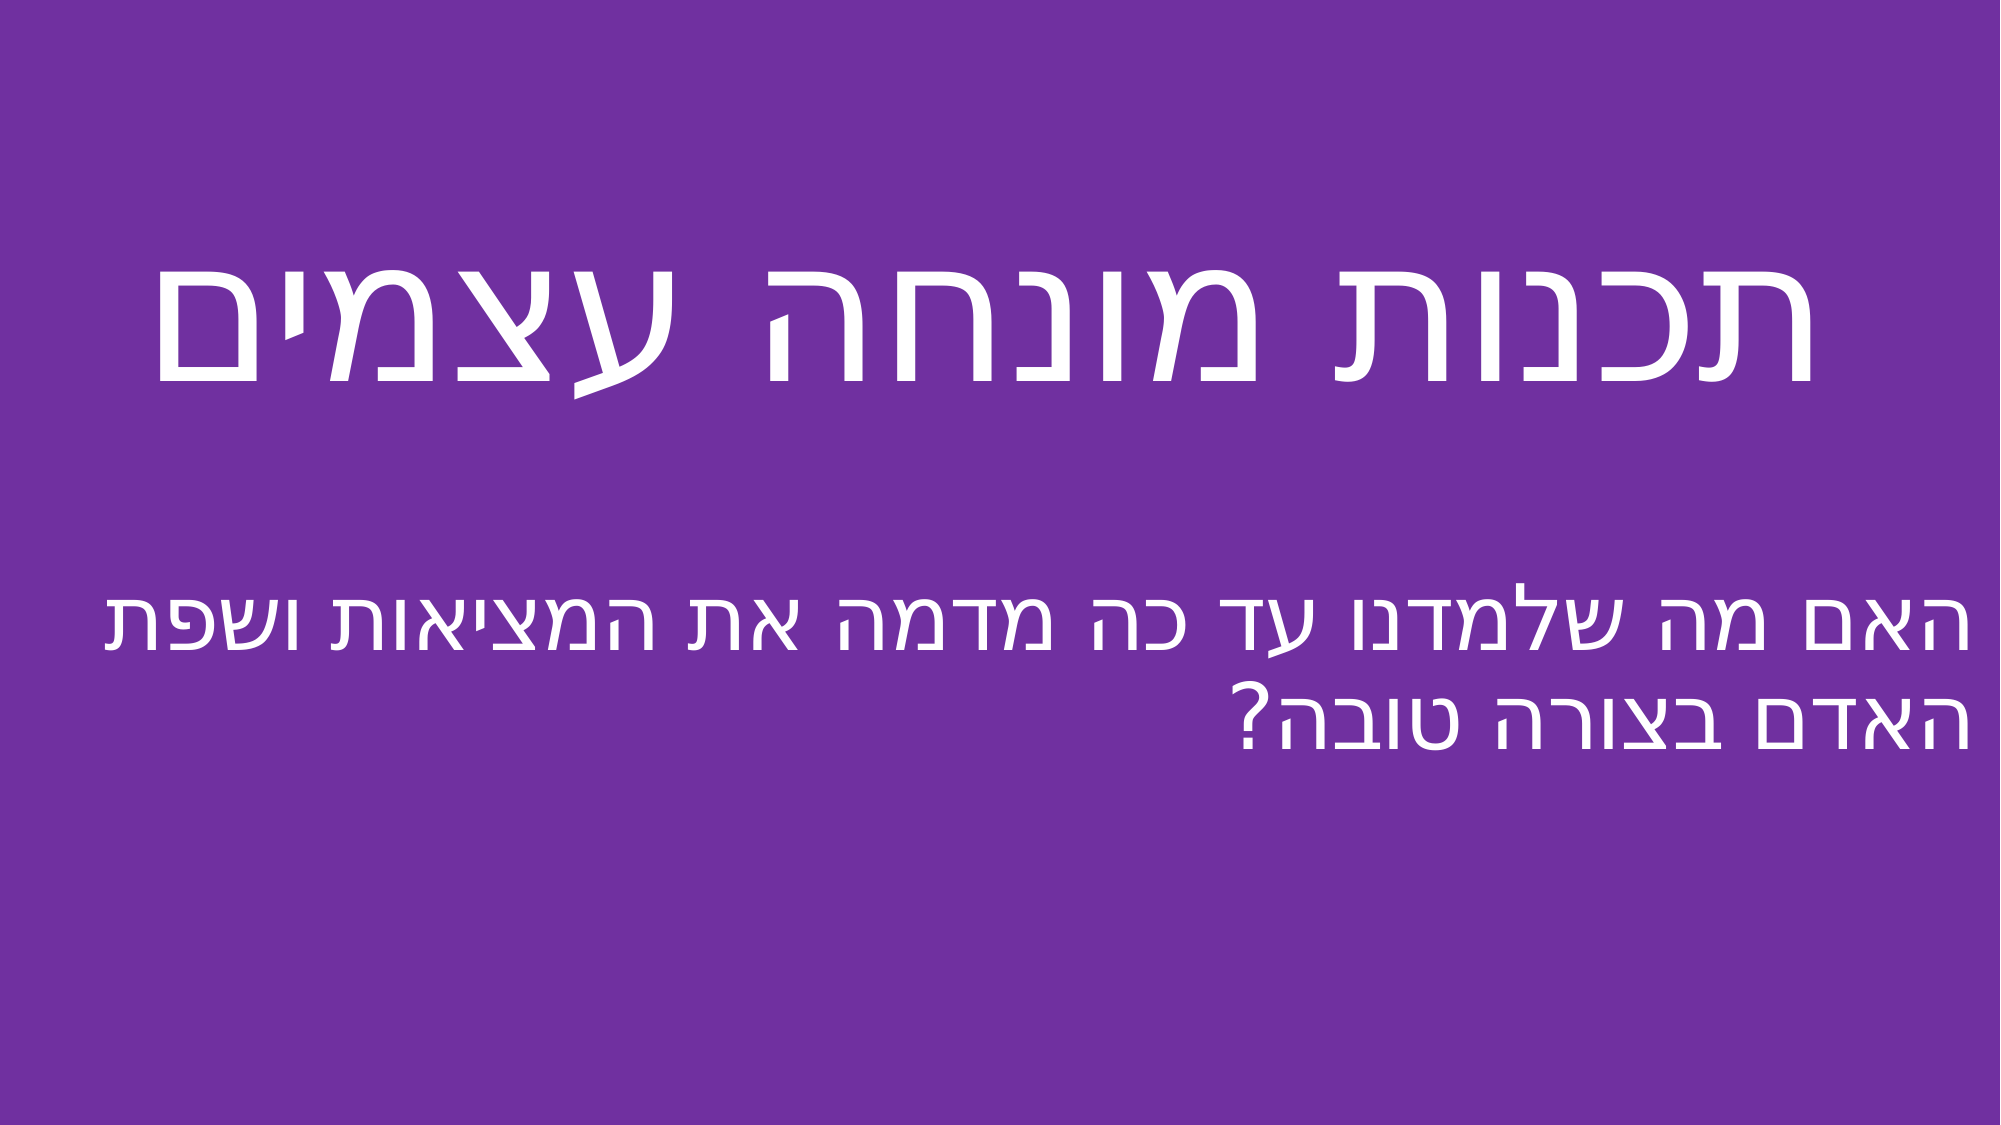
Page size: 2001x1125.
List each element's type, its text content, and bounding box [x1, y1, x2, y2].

text_box תכנות מונחה עצמים [118, 176, 2000, 439]
text_box האם מה שלמדנו עד כה מדמה את המציאות ושפת האדם בצורה טובה? [66, 521, 2000, 785]
